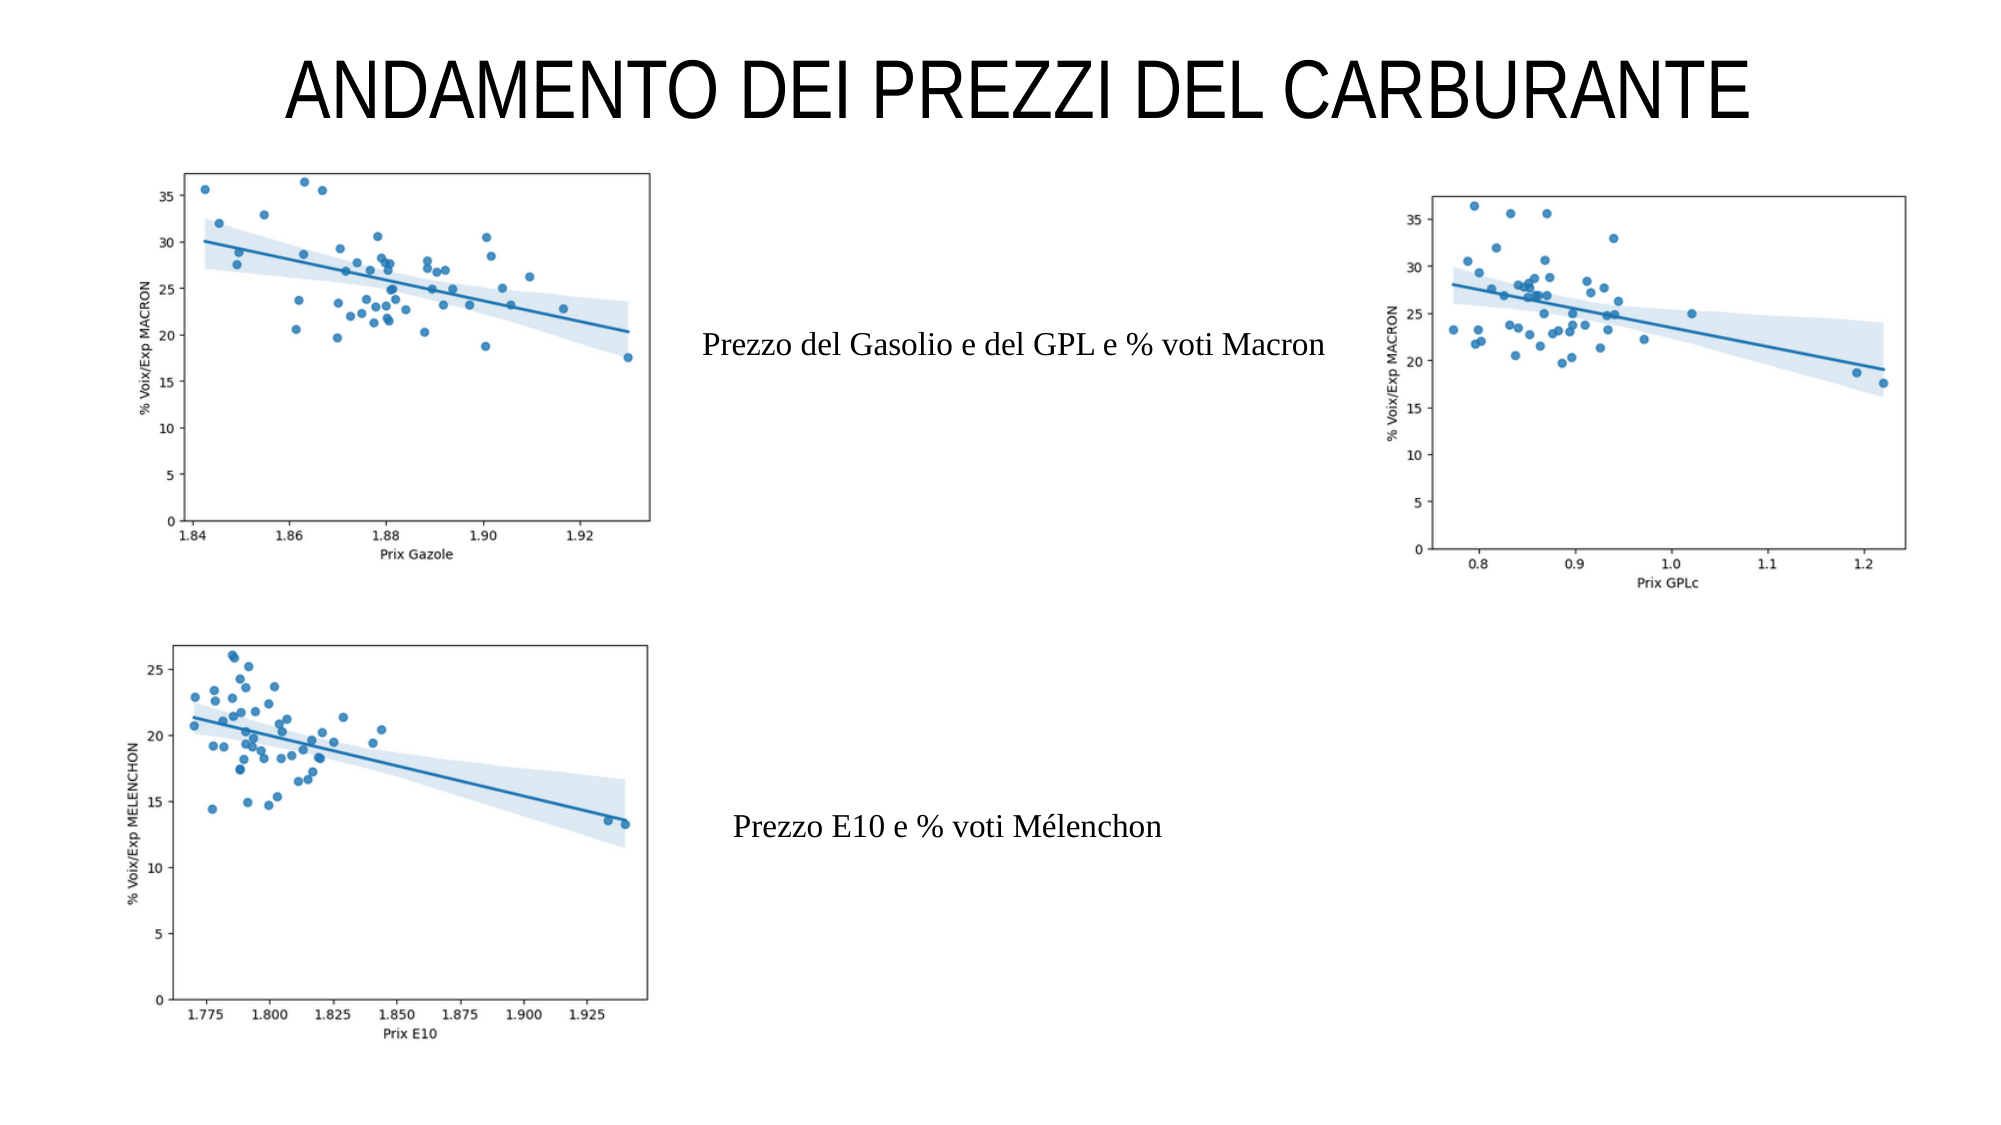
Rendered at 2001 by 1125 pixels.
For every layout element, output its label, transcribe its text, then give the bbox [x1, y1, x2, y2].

text_box Prezzo del Gasolio e del GPL e % voti Macron [686, 314, 1352, 370]
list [126, 166, 659, 568]
title ANDAMENTO DEI PREZZI DEL CARBURANTE [176, 0, 1863, 185]
text_box Prezzo E10 e % voti Mélenchon [717, 796, 1600, 892]
picture [126, 633, 652, 1051]
picture [1379, 183, 1928, 598]
